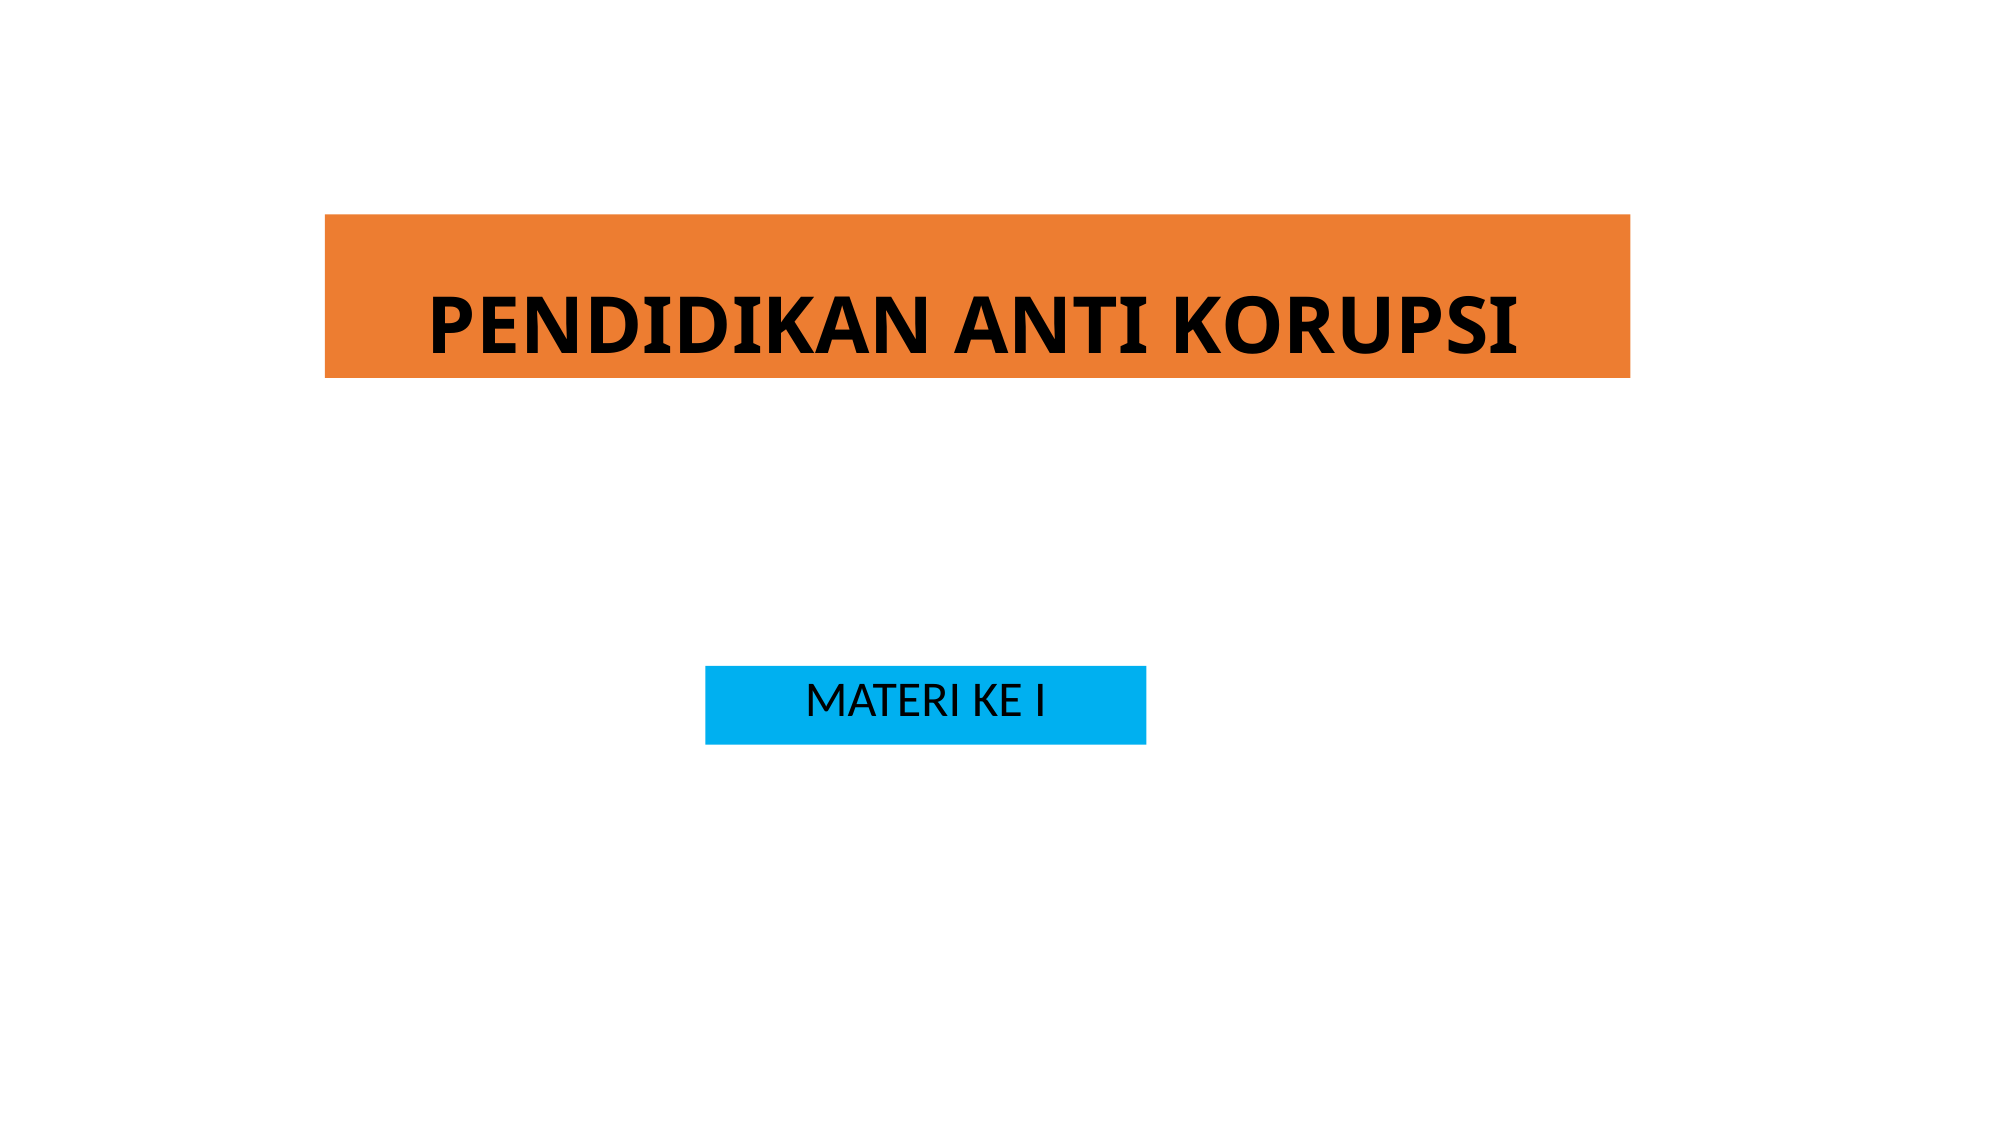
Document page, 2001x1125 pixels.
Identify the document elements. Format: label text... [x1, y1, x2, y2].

title PENDIDIKAN ANTI KORUPSI [324, 214, 1631, 378]
subtitle MATERI KE I [705, 665, 1147, 745]
